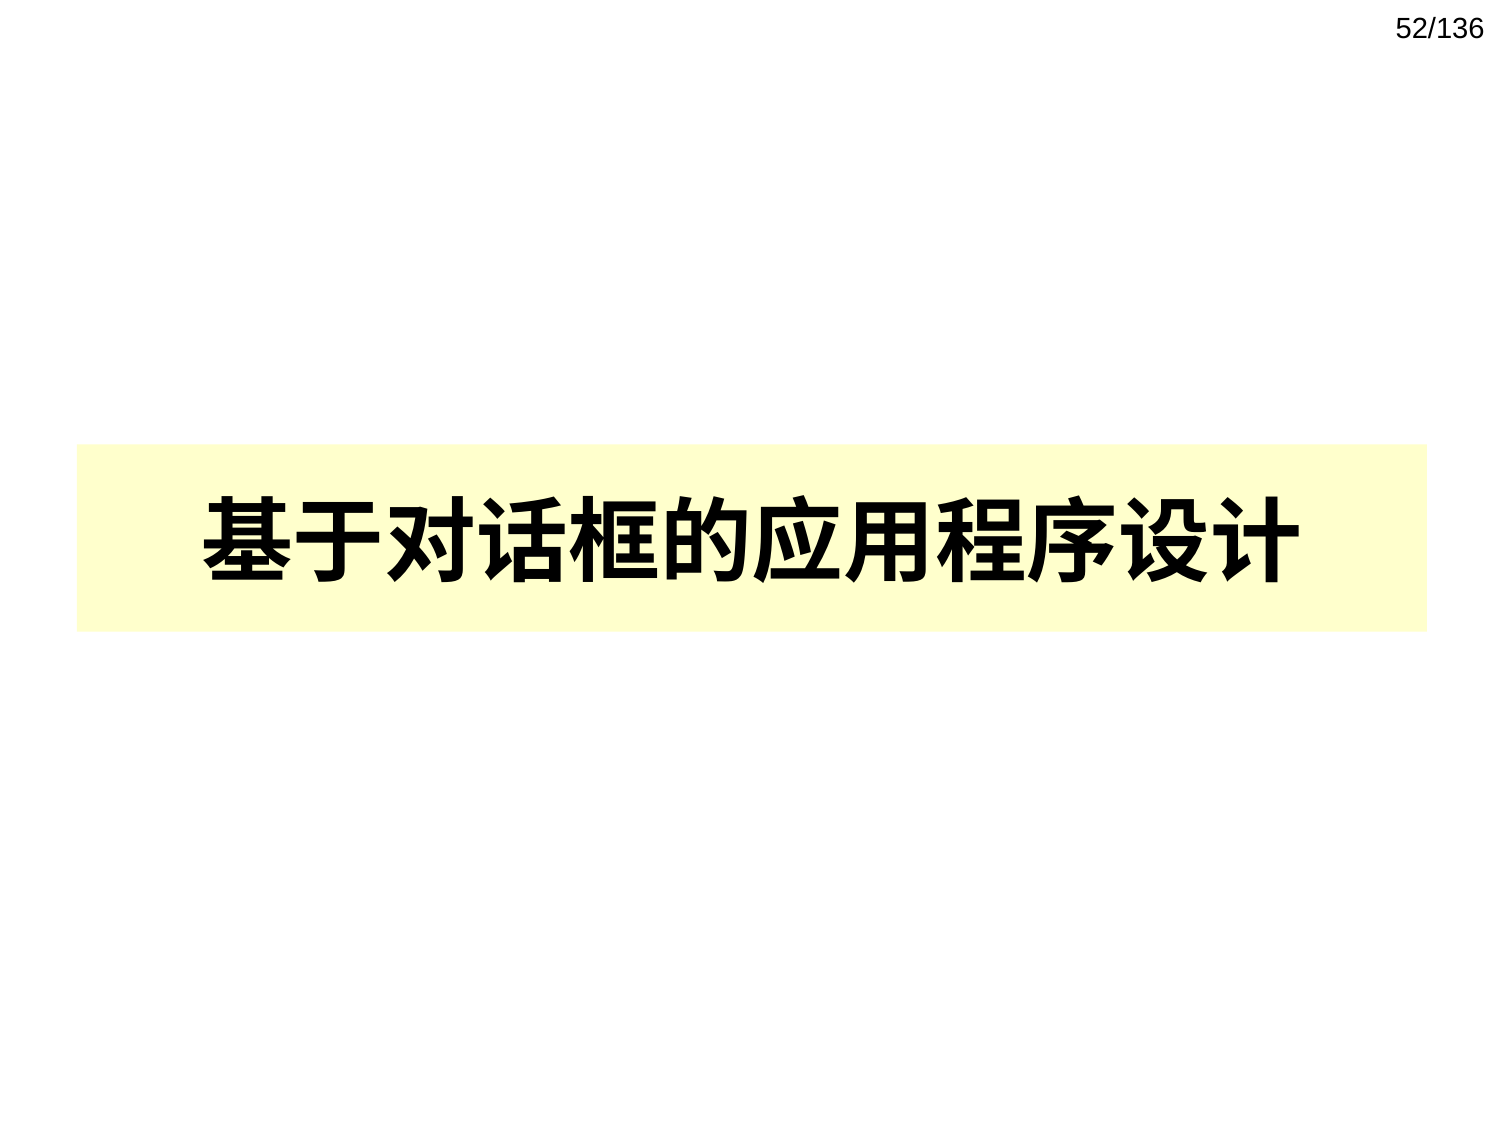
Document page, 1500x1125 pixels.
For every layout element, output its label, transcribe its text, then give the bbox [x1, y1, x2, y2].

slide_number 52/136 [1364, 1, 1500, 80]
title 基于对话框的应用程序设计 [76, 444, 1427, 632]
